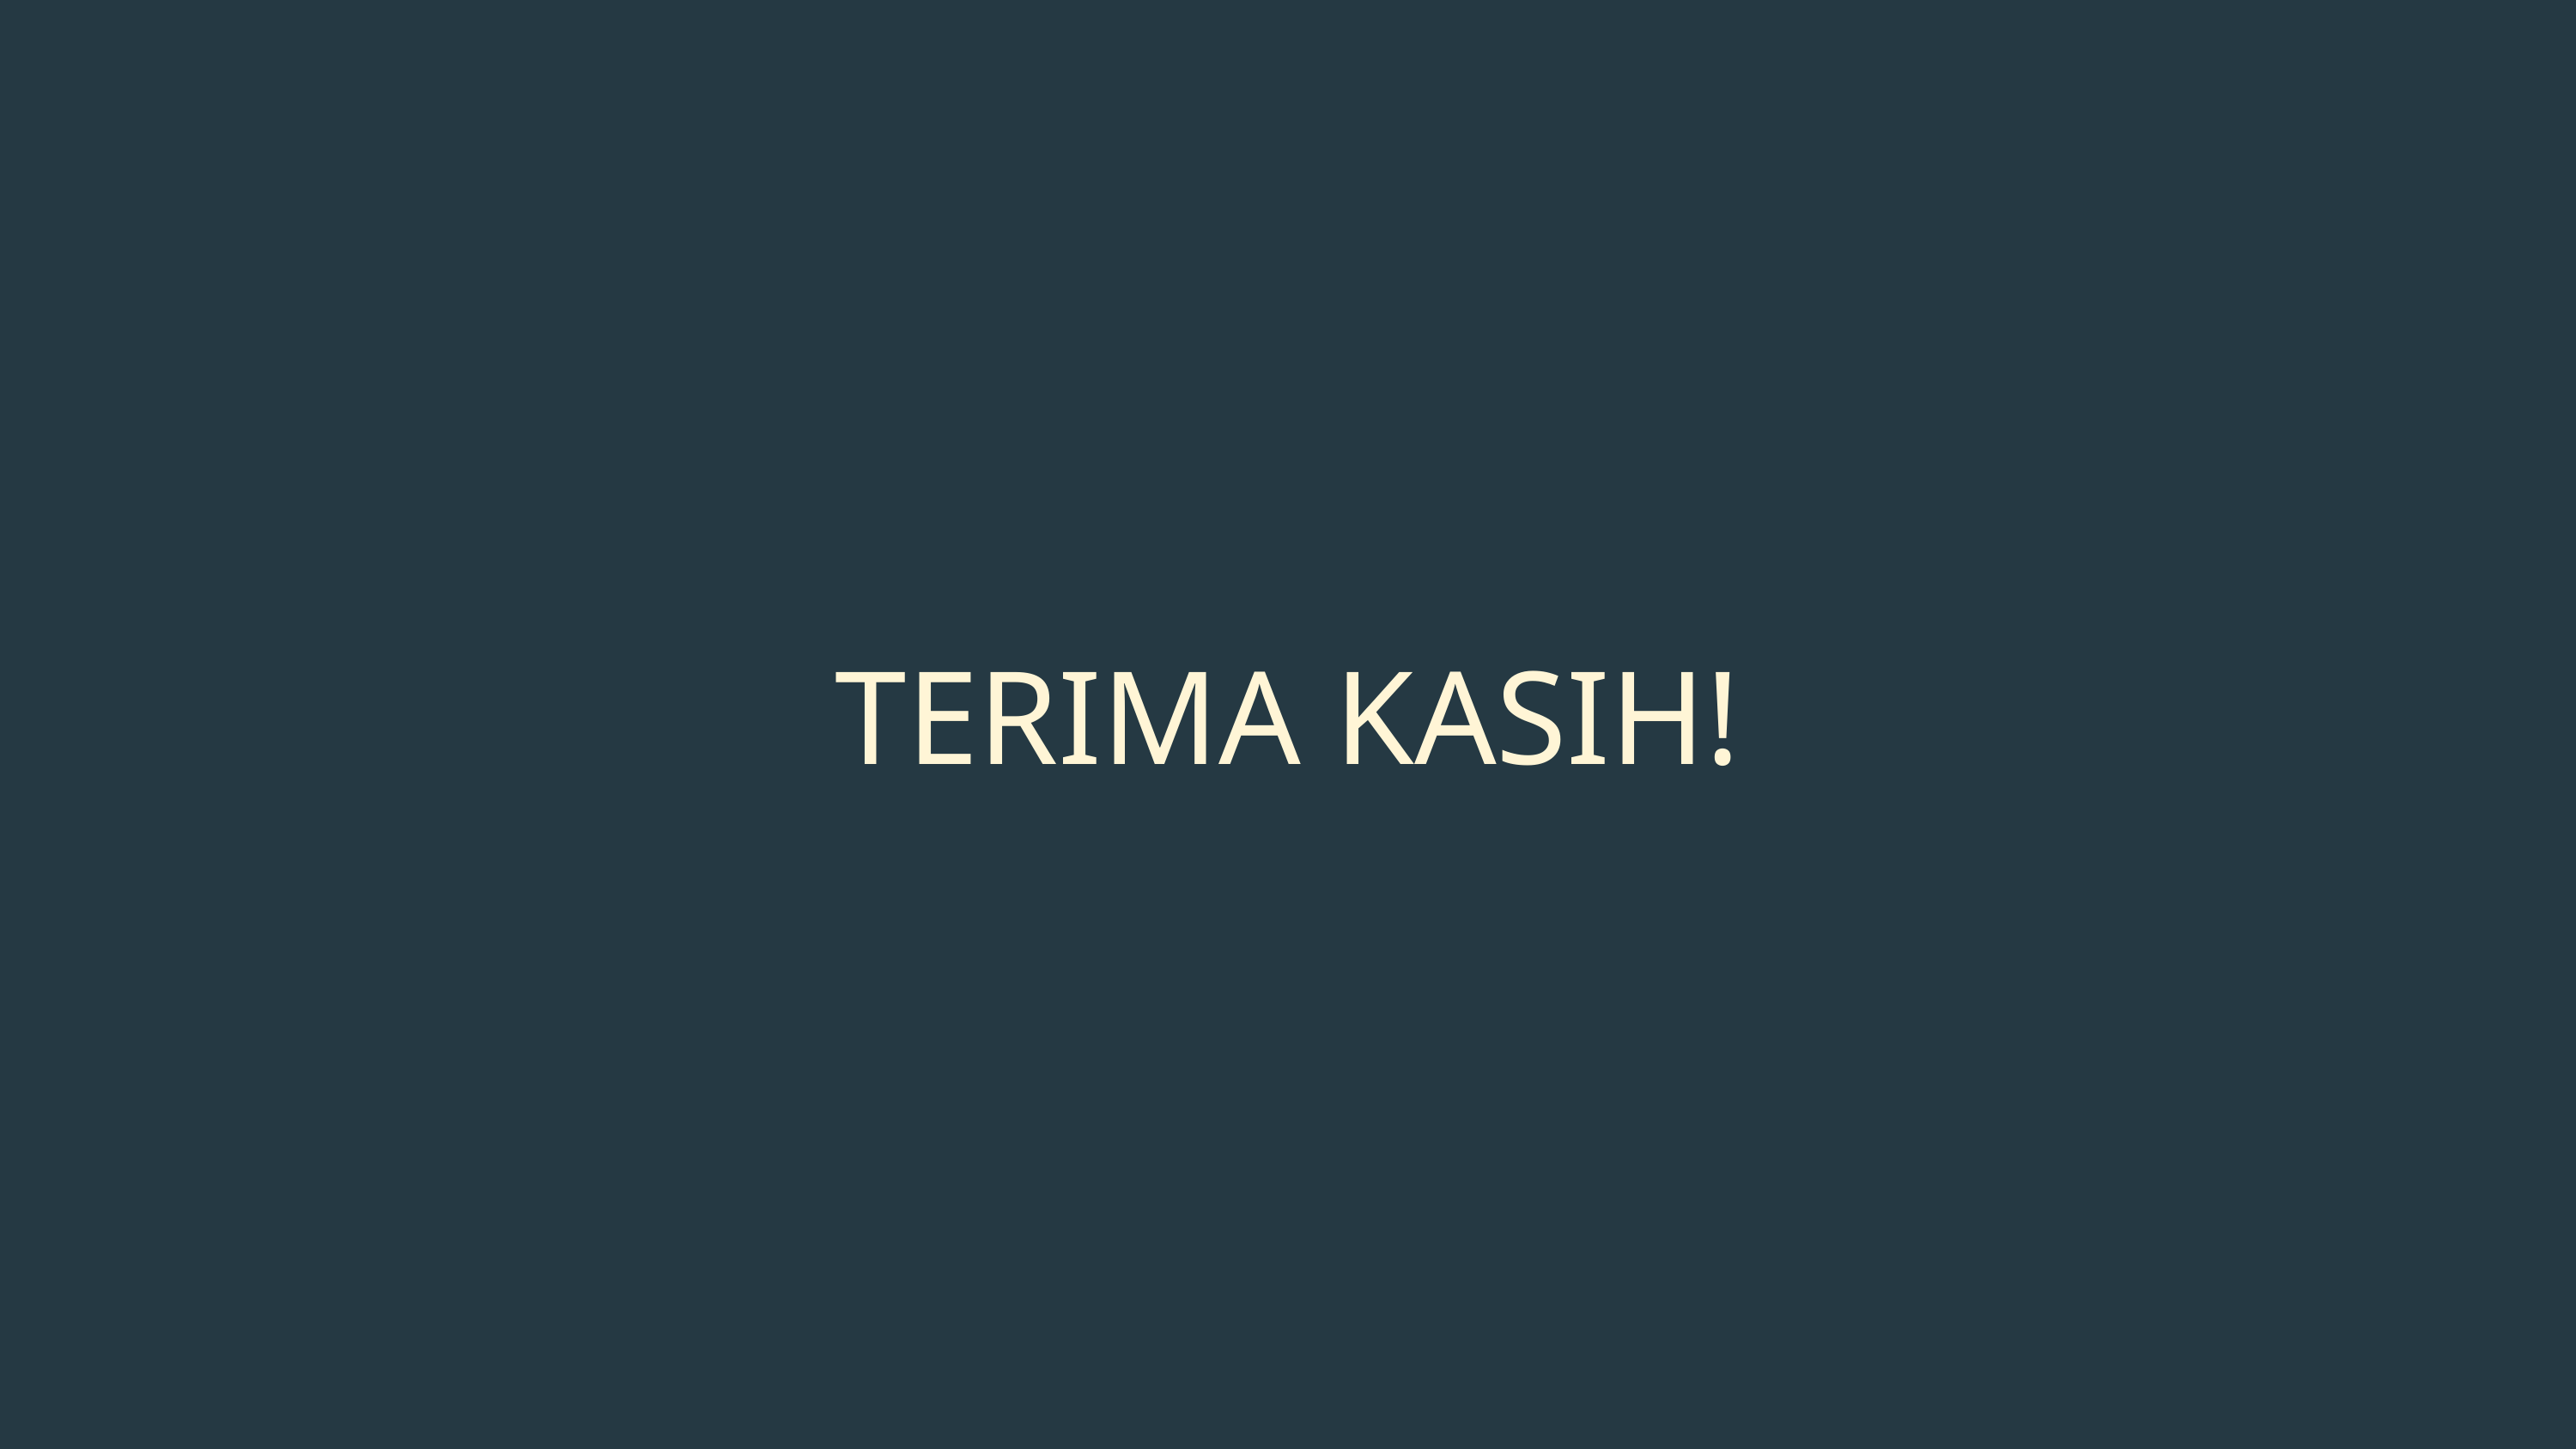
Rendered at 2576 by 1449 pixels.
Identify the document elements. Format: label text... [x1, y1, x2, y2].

text_box TERIMA KASIH! [125, 681, 2451, 791]
